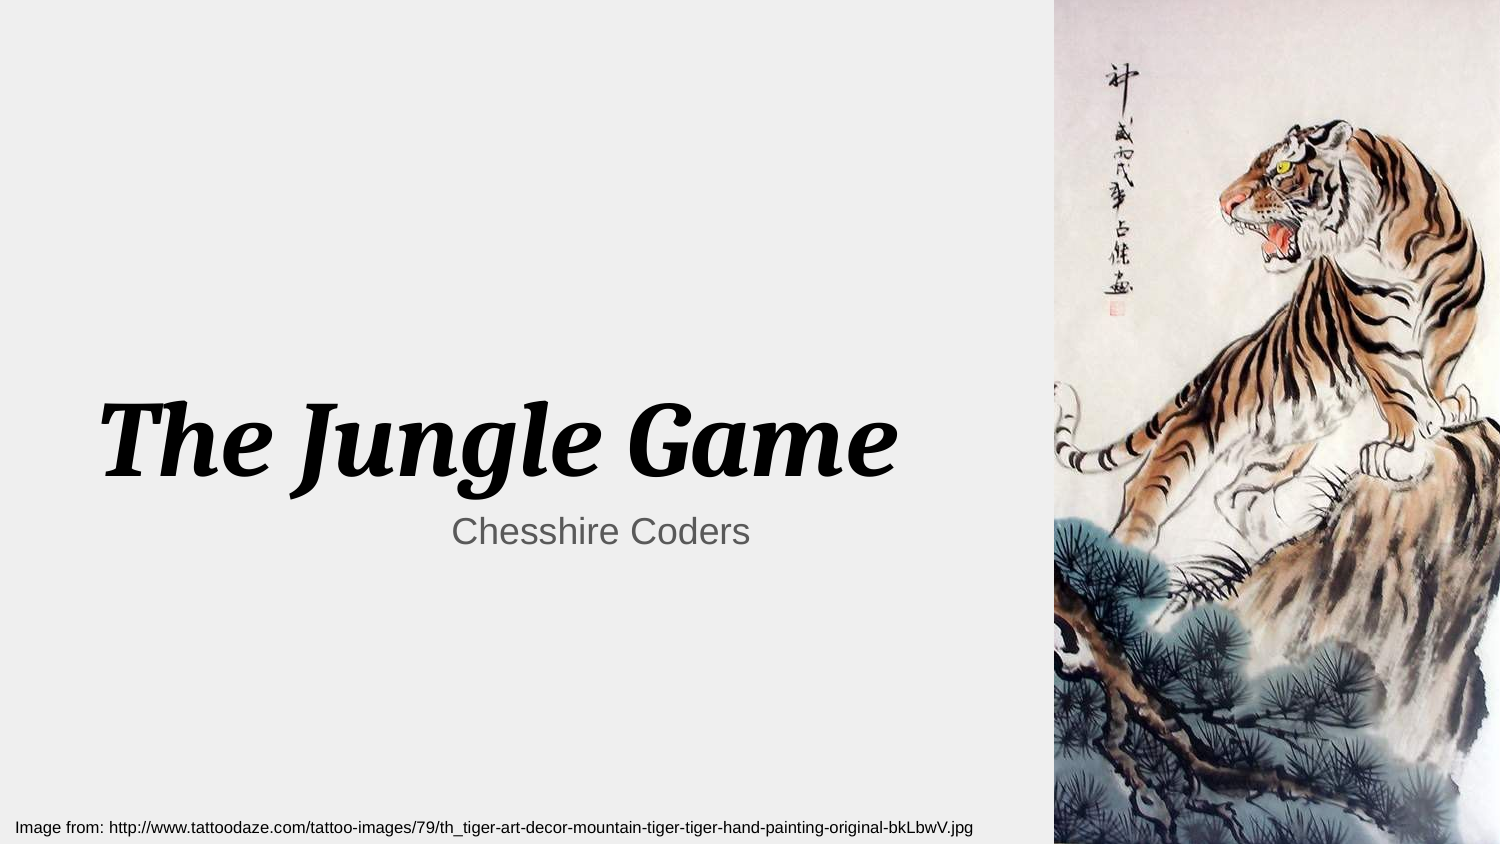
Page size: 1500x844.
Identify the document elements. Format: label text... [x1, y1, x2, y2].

text_box Image from: http://www.tattoodaze.com/tattoo-images/79/th_tiger-art-decor-mountain-tiger-tiger-hand-painting-original-bkLbwV.jpg [0, 802, 1049, 844]
picture [1054, 0, 1500, 844]
subtitle Chesshire Coders [393, 491, 809, 569]
title The Jungle Game [71, 330, 924, 513]
